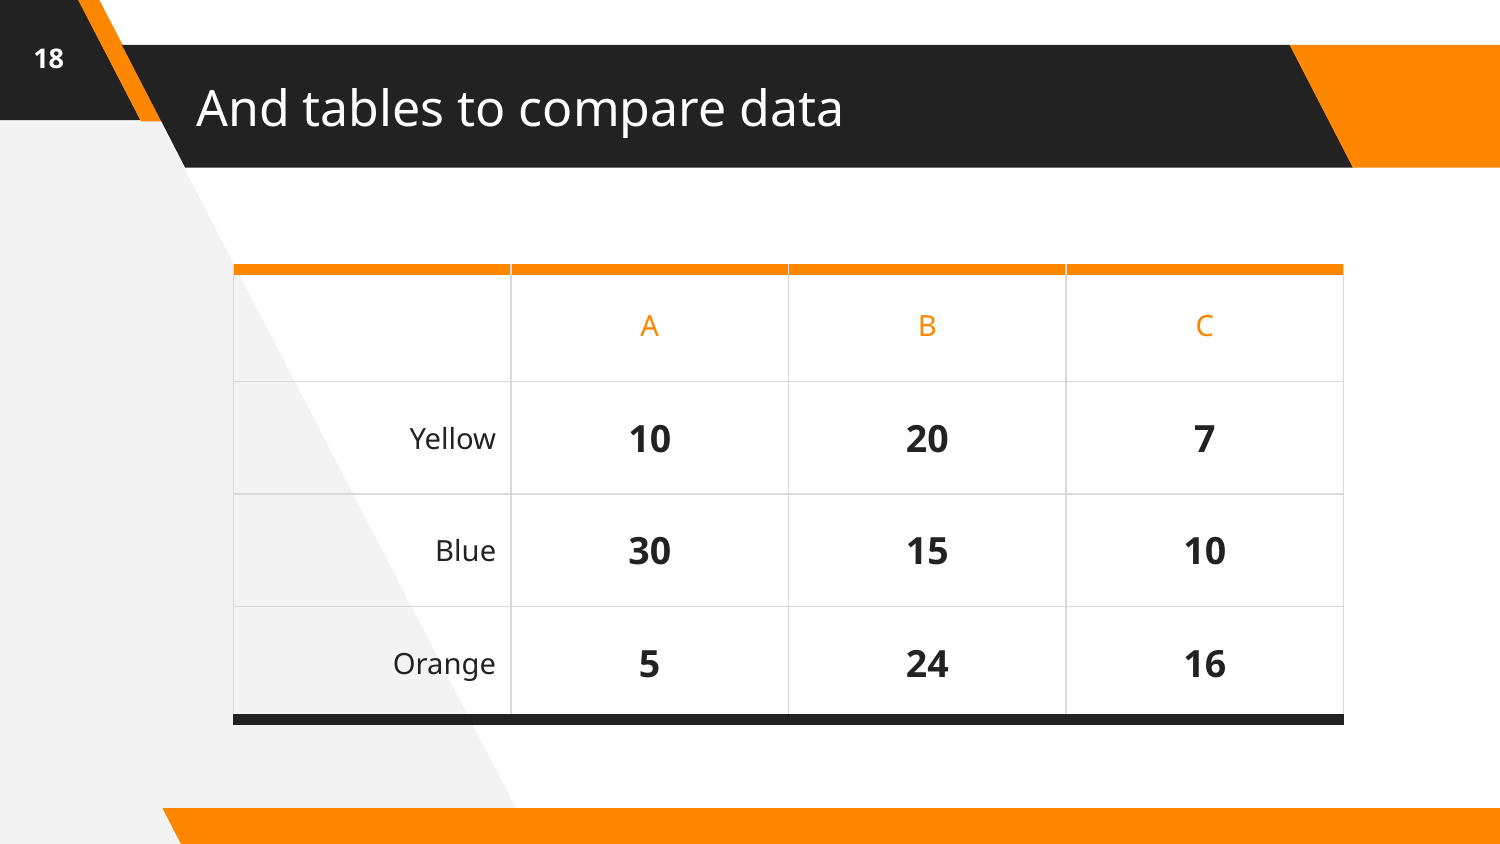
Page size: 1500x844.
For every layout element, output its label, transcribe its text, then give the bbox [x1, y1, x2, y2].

title And tables to compare data [181, 45, 1285, 169]
table_cell 24 [789, 607, 1065, 714]
table_cell Yellow [234, 382, 510, 493]
table_cell 30 [512, 495, 788, 606]
table_cell Orange [234, 607, 510, 714]
table_cell 5 [512, 607, 788, 714]
table_header C [1067, 275, 1343, 381]
table_cell 10 [1067, 495, 1343, 606]
table_header [234, 275, 510, 381]
table_cell 10 [512, 382, 788, 493]
table_cell 20 [789, 382, 1065, 493]
table_header A [512, 275, 788, 381]
slide_number 18 [0, 0, 98, 121]
table_cell Blue [234, 495, 510, 606]
table_cell 16 [1067, 607, 1343, 714]
table_header B [789, 275, 1065, 381]
table_cell 15 [789, 495, 1065, 606]
table_cell 7 [1067, 382, 1343, 493]
